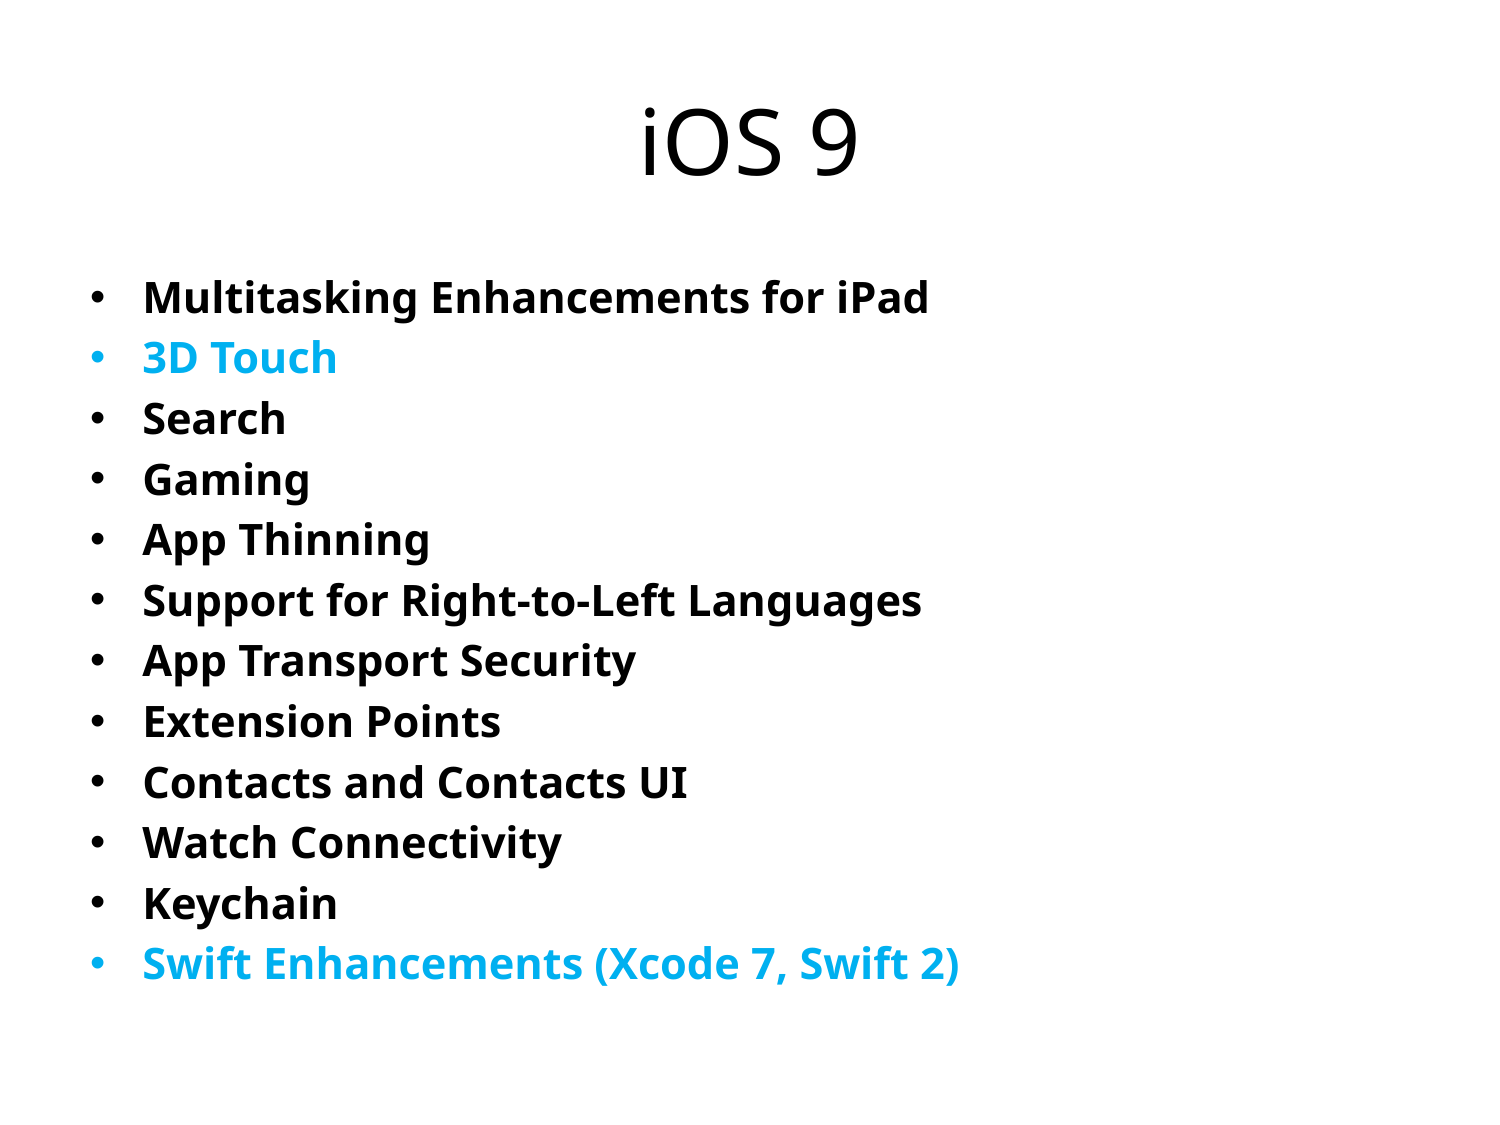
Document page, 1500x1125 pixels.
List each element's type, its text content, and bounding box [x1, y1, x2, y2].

list Multitasking Enhancements for iPad 3D Touch Search Gaming App Thinning Support for Right-to-Left Languages App Transport Security Extension Points Contacts and Contacts UI Watch Connectivity Keychain Swift Enhancements (Xcode 7, Swift 2) [75, 262, 1425, 1005]
title iOS 9 [75, 45, 1425, 233]
